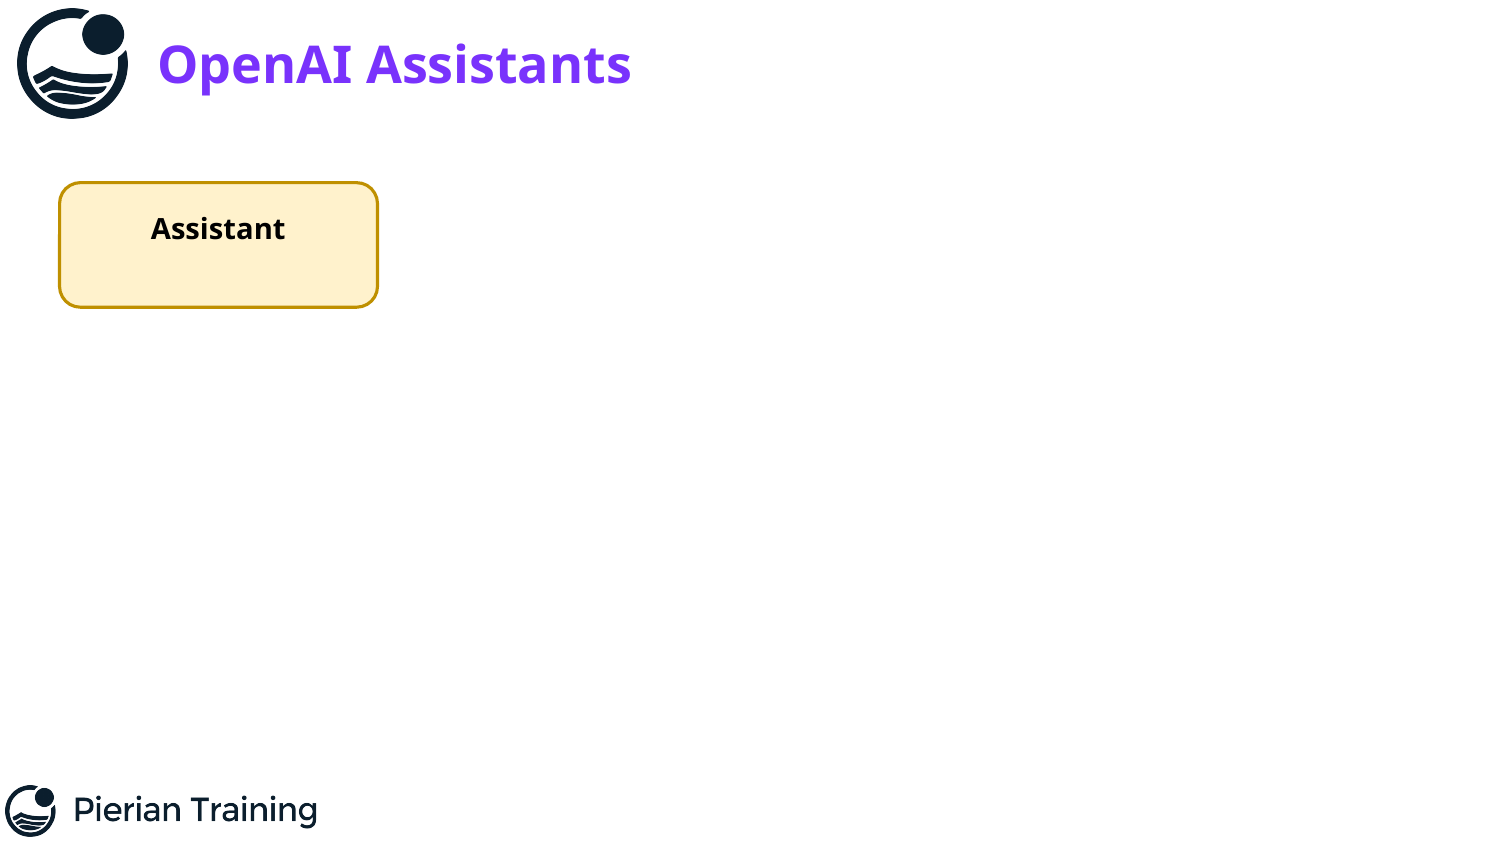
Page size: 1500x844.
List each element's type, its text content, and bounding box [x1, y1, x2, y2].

text_box Assistant [59, 182, 378, 308]
picture [4, 785, 318, 837]
text_box OpenAI Assistants [142, 16, 1239, 110]
picture [16, 8, 128, 120]
